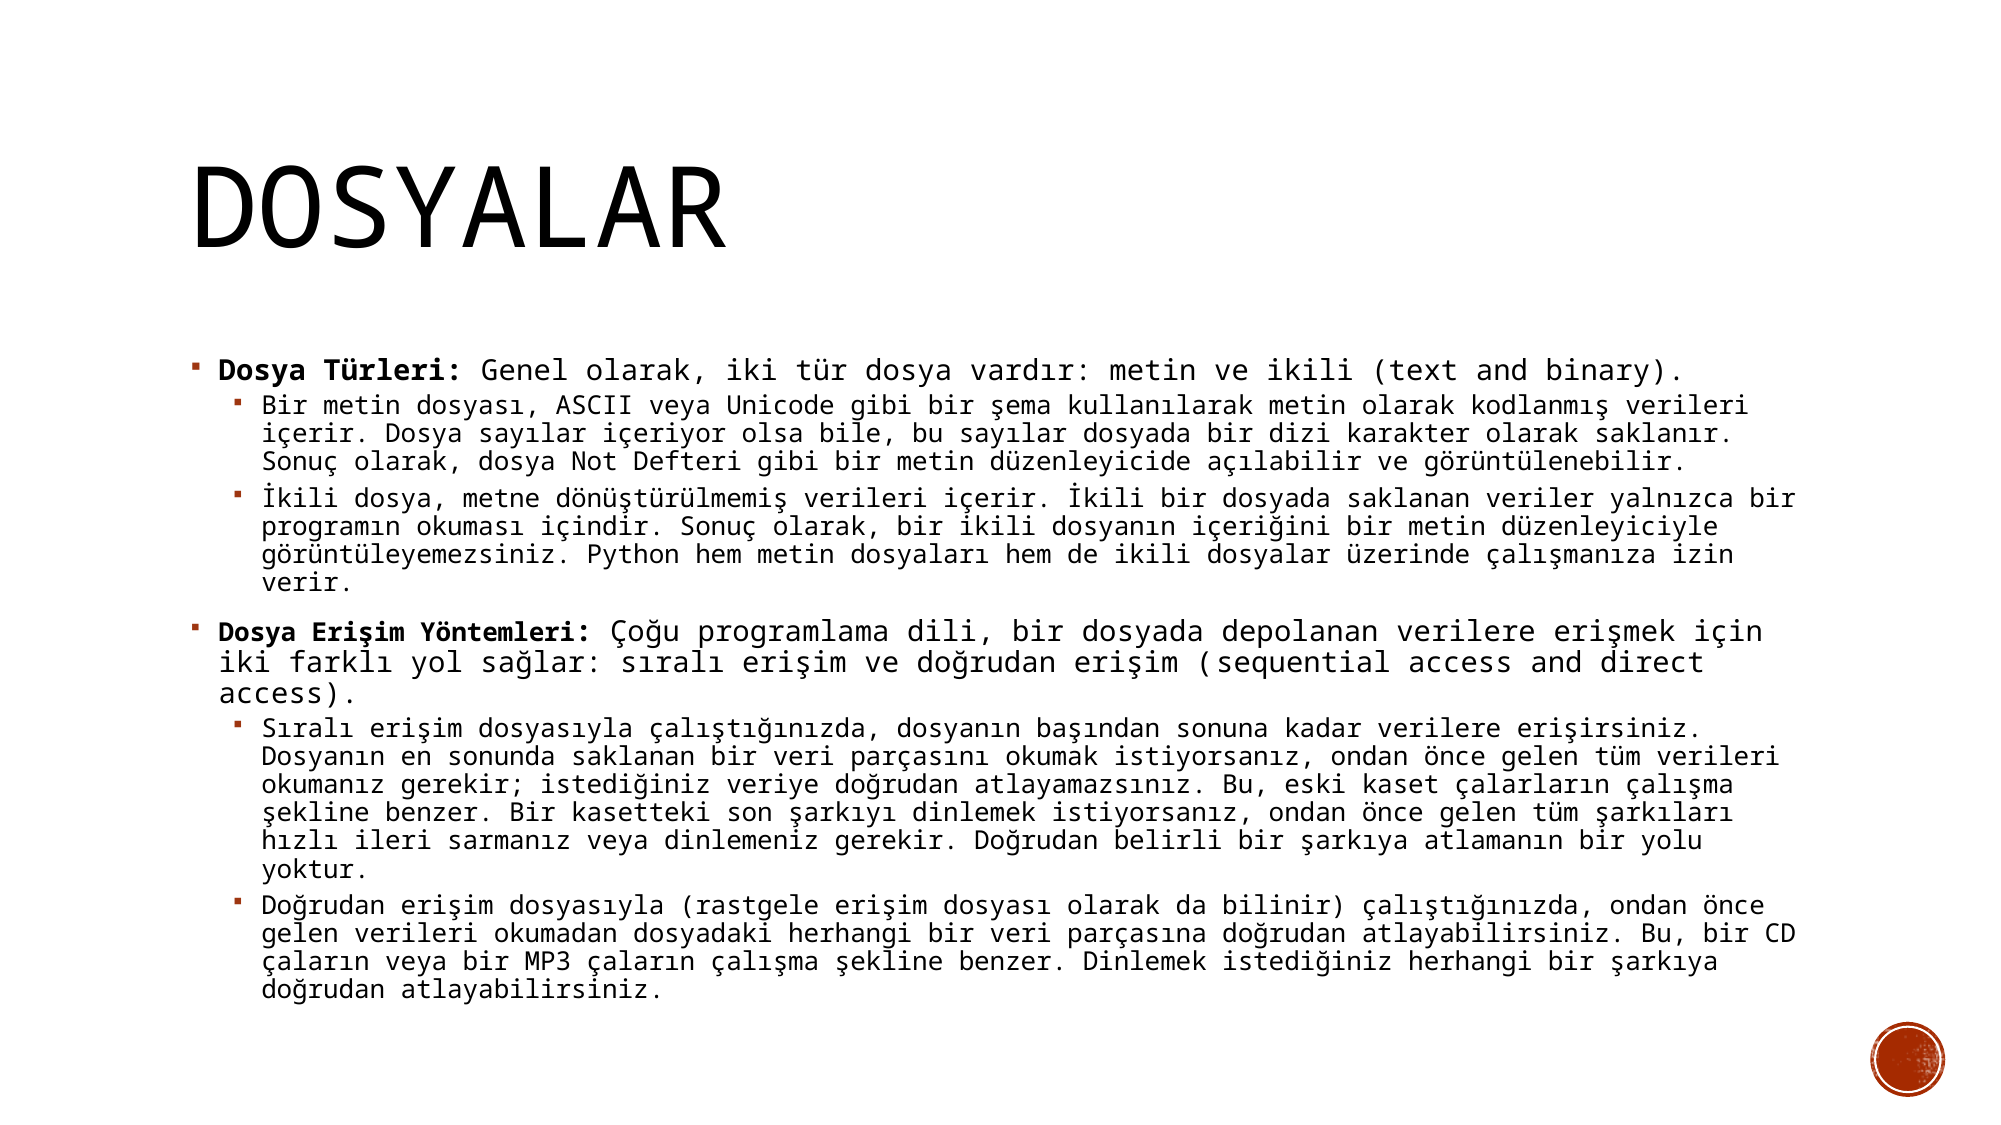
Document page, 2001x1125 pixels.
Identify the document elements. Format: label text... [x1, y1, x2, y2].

title Dosyalar [175, 79, 1826, 344]
list Dosya Türleri: Genel olarak, iki tür dosya vardır: metin ve ikili (text and binary). Bir metin dosyası, ASCII veya Unicode gibi bir şema kullanılarak metin olarak kodlanmış verileri içerir. Dosya sayılar içeriyor olsa bile, bu sayılar dosyada bir dizi karakter olarak saklanır. Sonuç olarak, dosya Not Defteri gibi bir metin düzenleyicide açılabilir ve görüntülenebilir. İkili dosya, metne dönüştürülmemiş verileri içerir. İkili bir dosyada saklanan veriler yalnızca bir programın okuması içindir. Sonuç olarak, bir ikili dosyanın içeriğini bir metin düzenleyiciyle görüntüleyemezsiniz. Python hem metin dosyaları hem de ikili dosyalar üzerinde çalışmanıza izin verir. Dosya Erişim Yöntemleri: Çoğu programlama dili, bir dosyada depolanan verilere erişmek için iki farklı yol sağlar: sıralı erişim ve doğrudan erişim (sequential access and direct access). Sıralı erişim dosyasıyla çalıştığınızda, dosyanın başından sonuna kadar verilere erişirsiniz. Dosyanın en sonunda saklanan bir veri parçasını okumak istiyorsanız, ondan önce gelen tüm verileri okumanız gerekir; istediğiniz veriye doğrudan atlayamazsınız. Bu, eski kaset çalarların çalışma şekline benzer. Bir kasetteki son şarkıyı dinlemek istiyorsanız, ondan önce gelen tüm şarkıları hızlı ileri sarmanız veya dinlemeniz gerekir. Doğrudan belirli bir şarkıya atlamanın bir yolu yoktur. Doğrudan erişim dosyasıyla (rastgele erişim dosyası olarak da bilinir) çalıştığınızda, ondan önce gelen verileri okumadan dosyadaki herhangi bir veri parçasına doğrudan atlayabilirsiniz. Bu, bir CD çaların veya bir MP3 çaların çalışma şekline benzer. Dinlemek istediğiniz herhangi bir şarkıya doğrudan atlayabilirsiniz. [175, 348, 1826, 1013]
